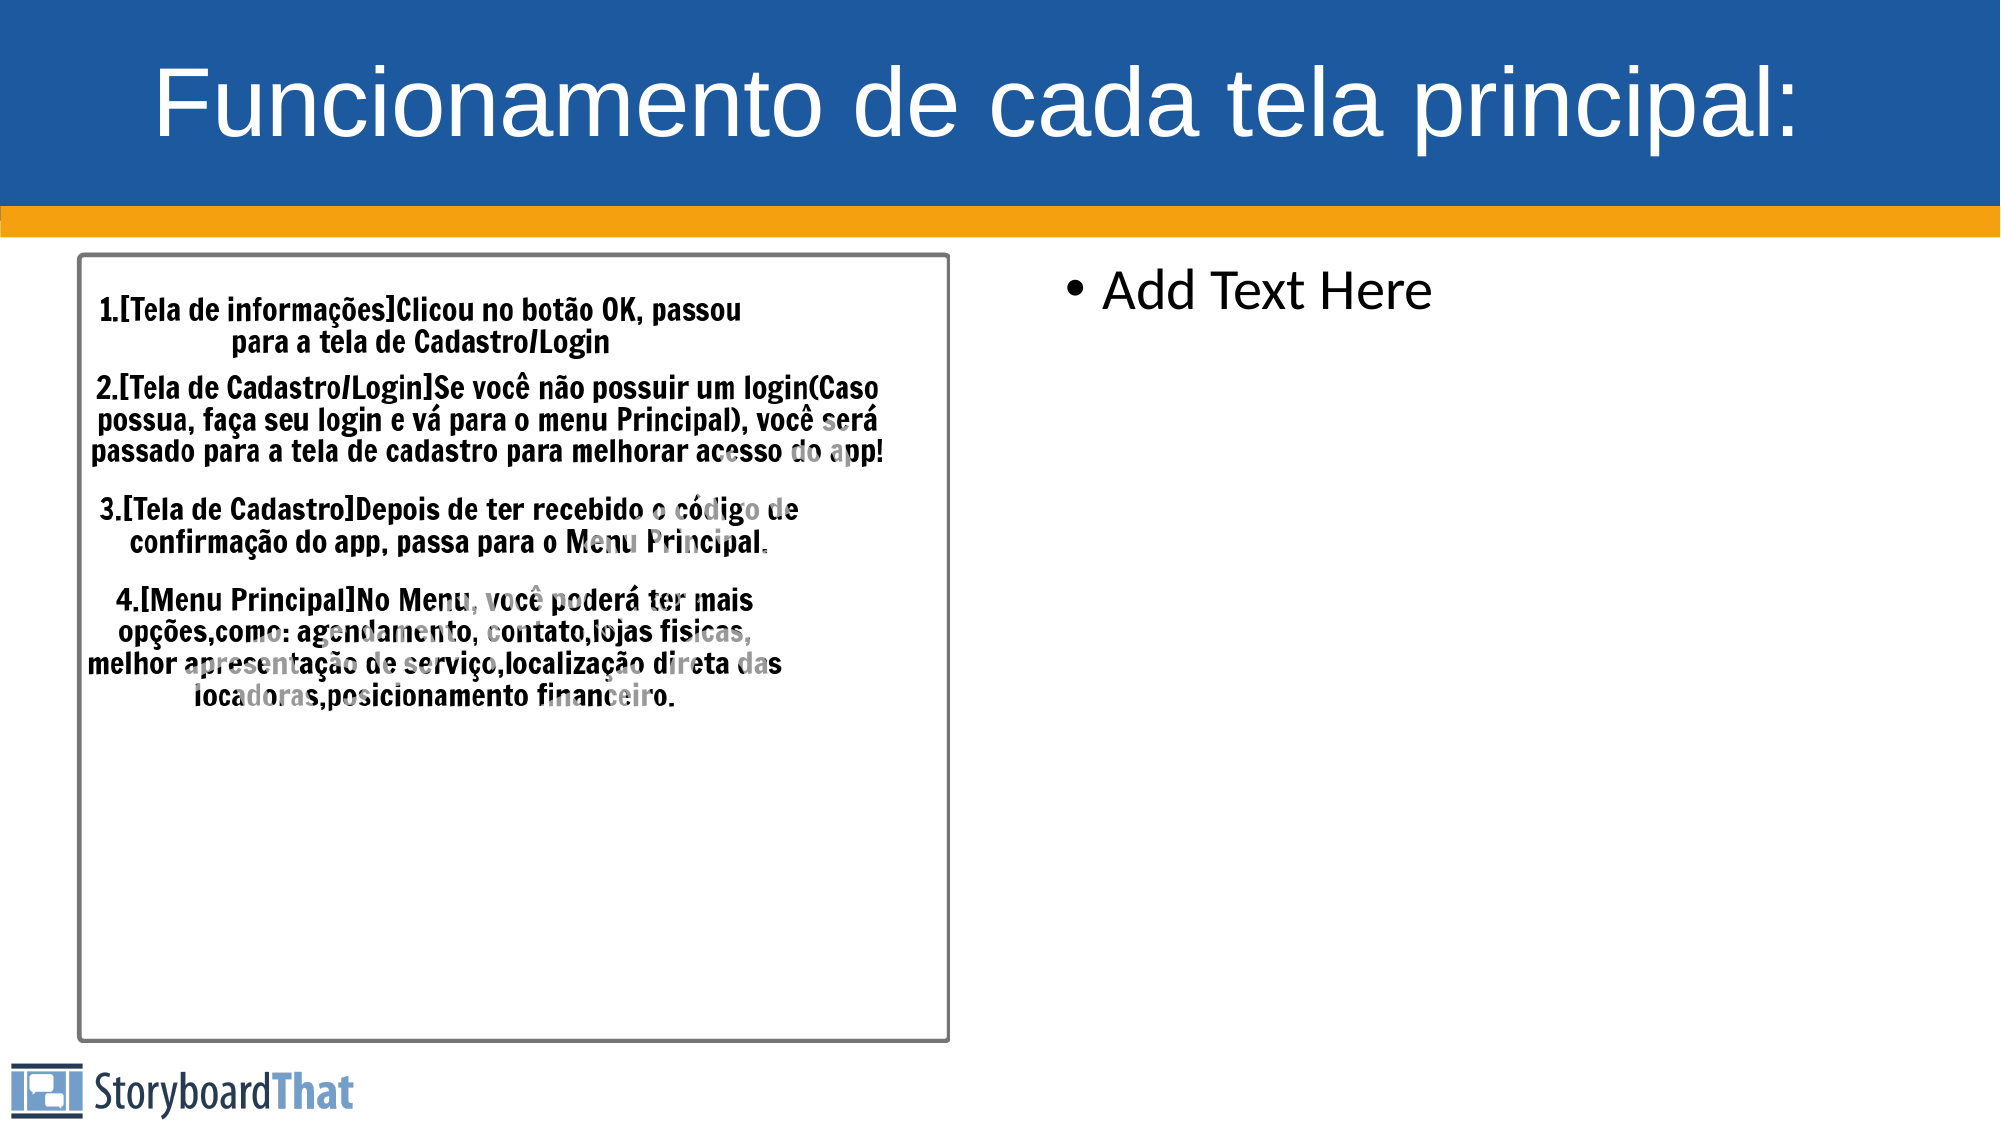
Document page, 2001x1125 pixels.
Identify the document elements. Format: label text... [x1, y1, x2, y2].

title Funcionamento de cada tela principal: [137, 2, 1863, 206]
list Add Text Here [1050, 251, 1950, 1044]
picture [74, 251, 951, 1044]
picture [9, 1060, 357, 1120]
